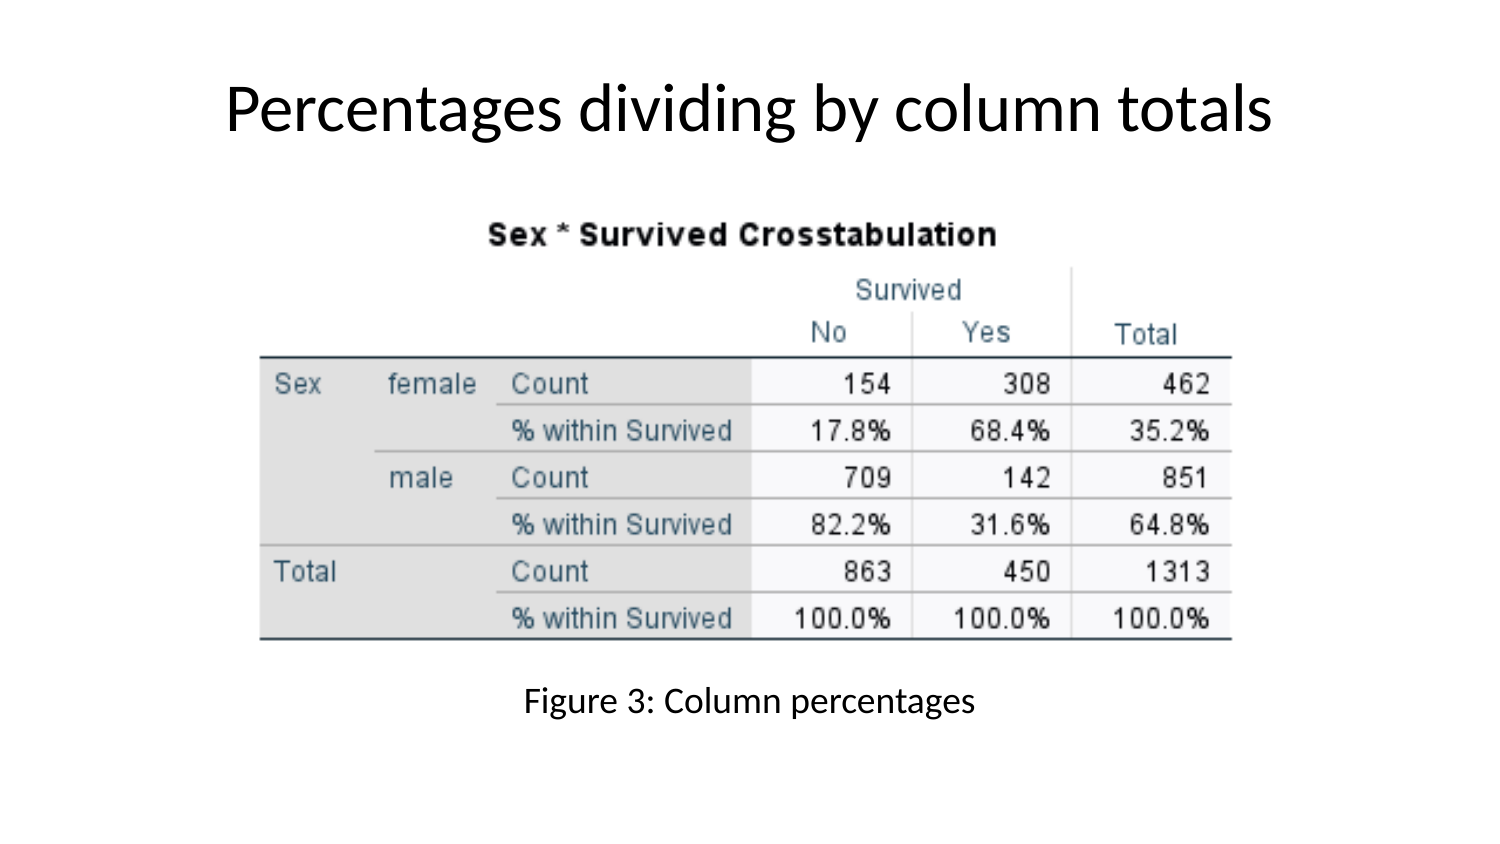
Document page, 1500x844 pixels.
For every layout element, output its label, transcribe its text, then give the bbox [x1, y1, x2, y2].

title Percentages dividing by column totals [75, 33, 1425, 175]
text_box Figure 3: Column percentages [74, 668, 1425, 753]
picture [237, 195, 1263, 669]
